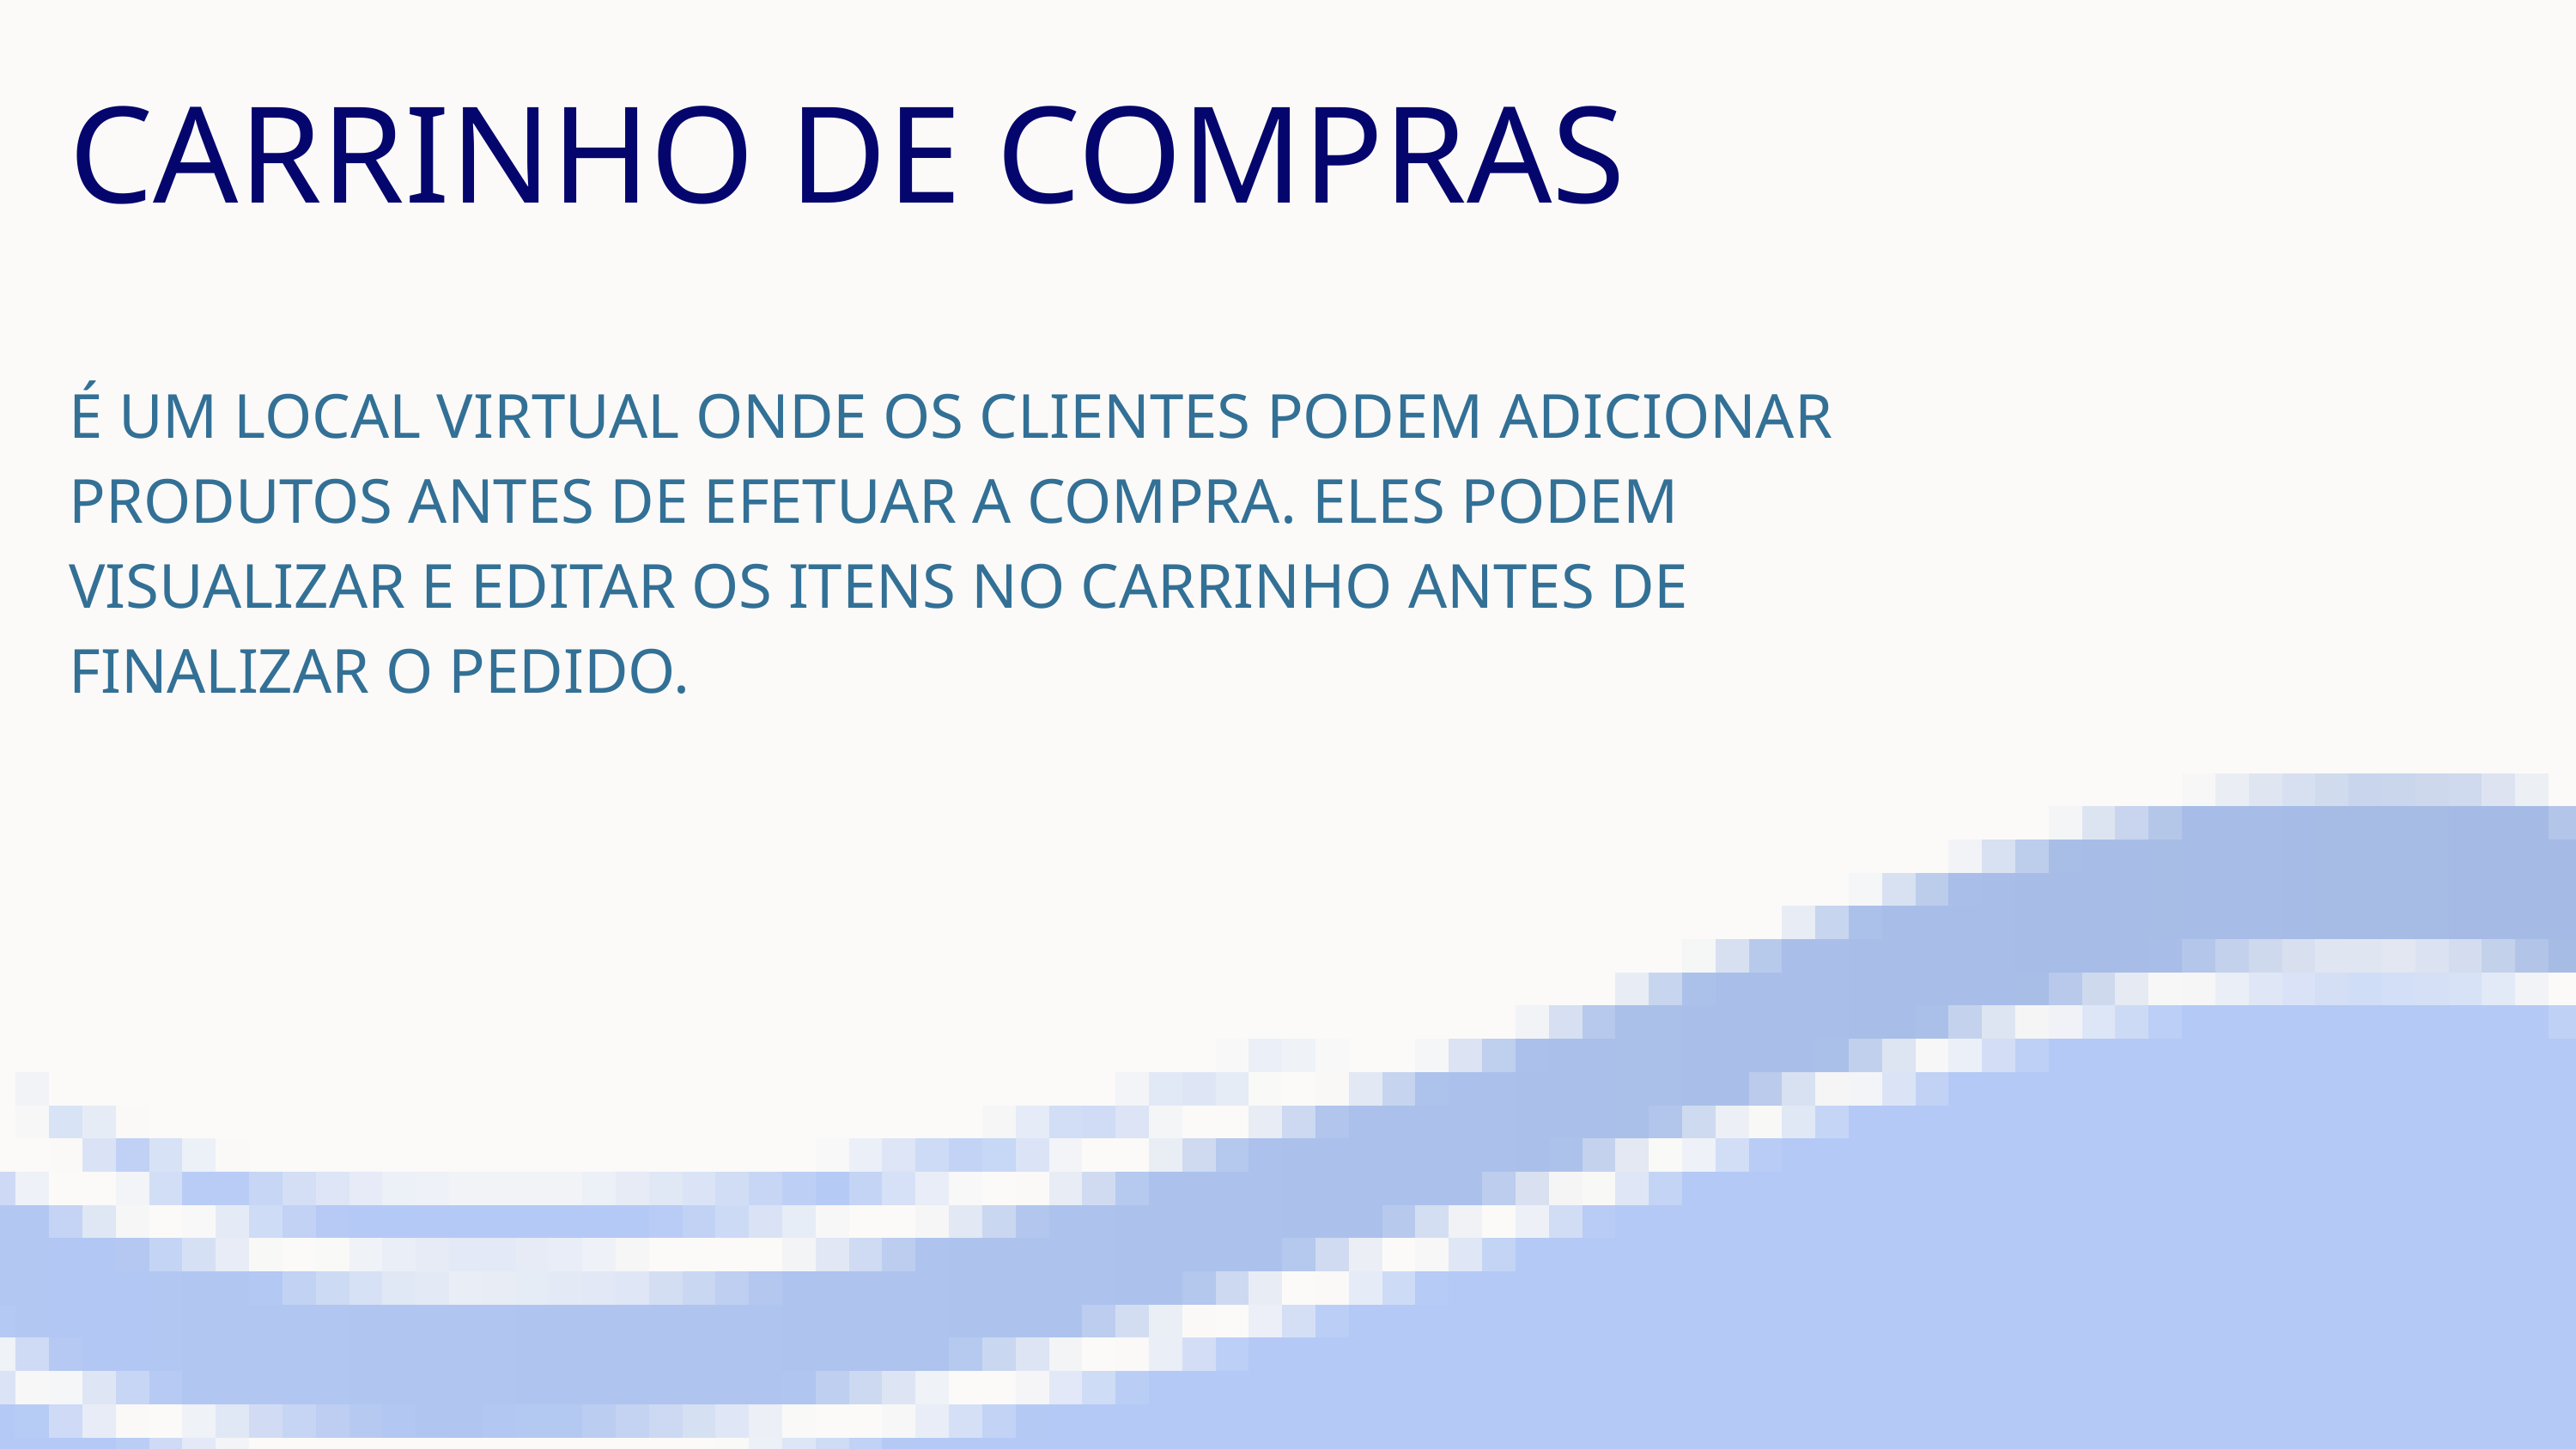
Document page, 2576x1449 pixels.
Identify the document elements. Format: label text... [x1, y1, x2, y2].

text_box CARRINHO DE COMPRAS [69, 43, 1996, 230]
text_box [0, 773, 2576, 1449]
text_box É UM LOCAL VIRTUAL ONDE OS CLIENTES PODEM ADICIONAR PRODUTOS ANTES DE EFETUAR A COMPRA. ELES PODEM VISUALIZAR E EDITAR OS ITENS NO CARRINHO ANTES DE FINALIZAR O PEDIDO. [69, 365, 1901, 791]
